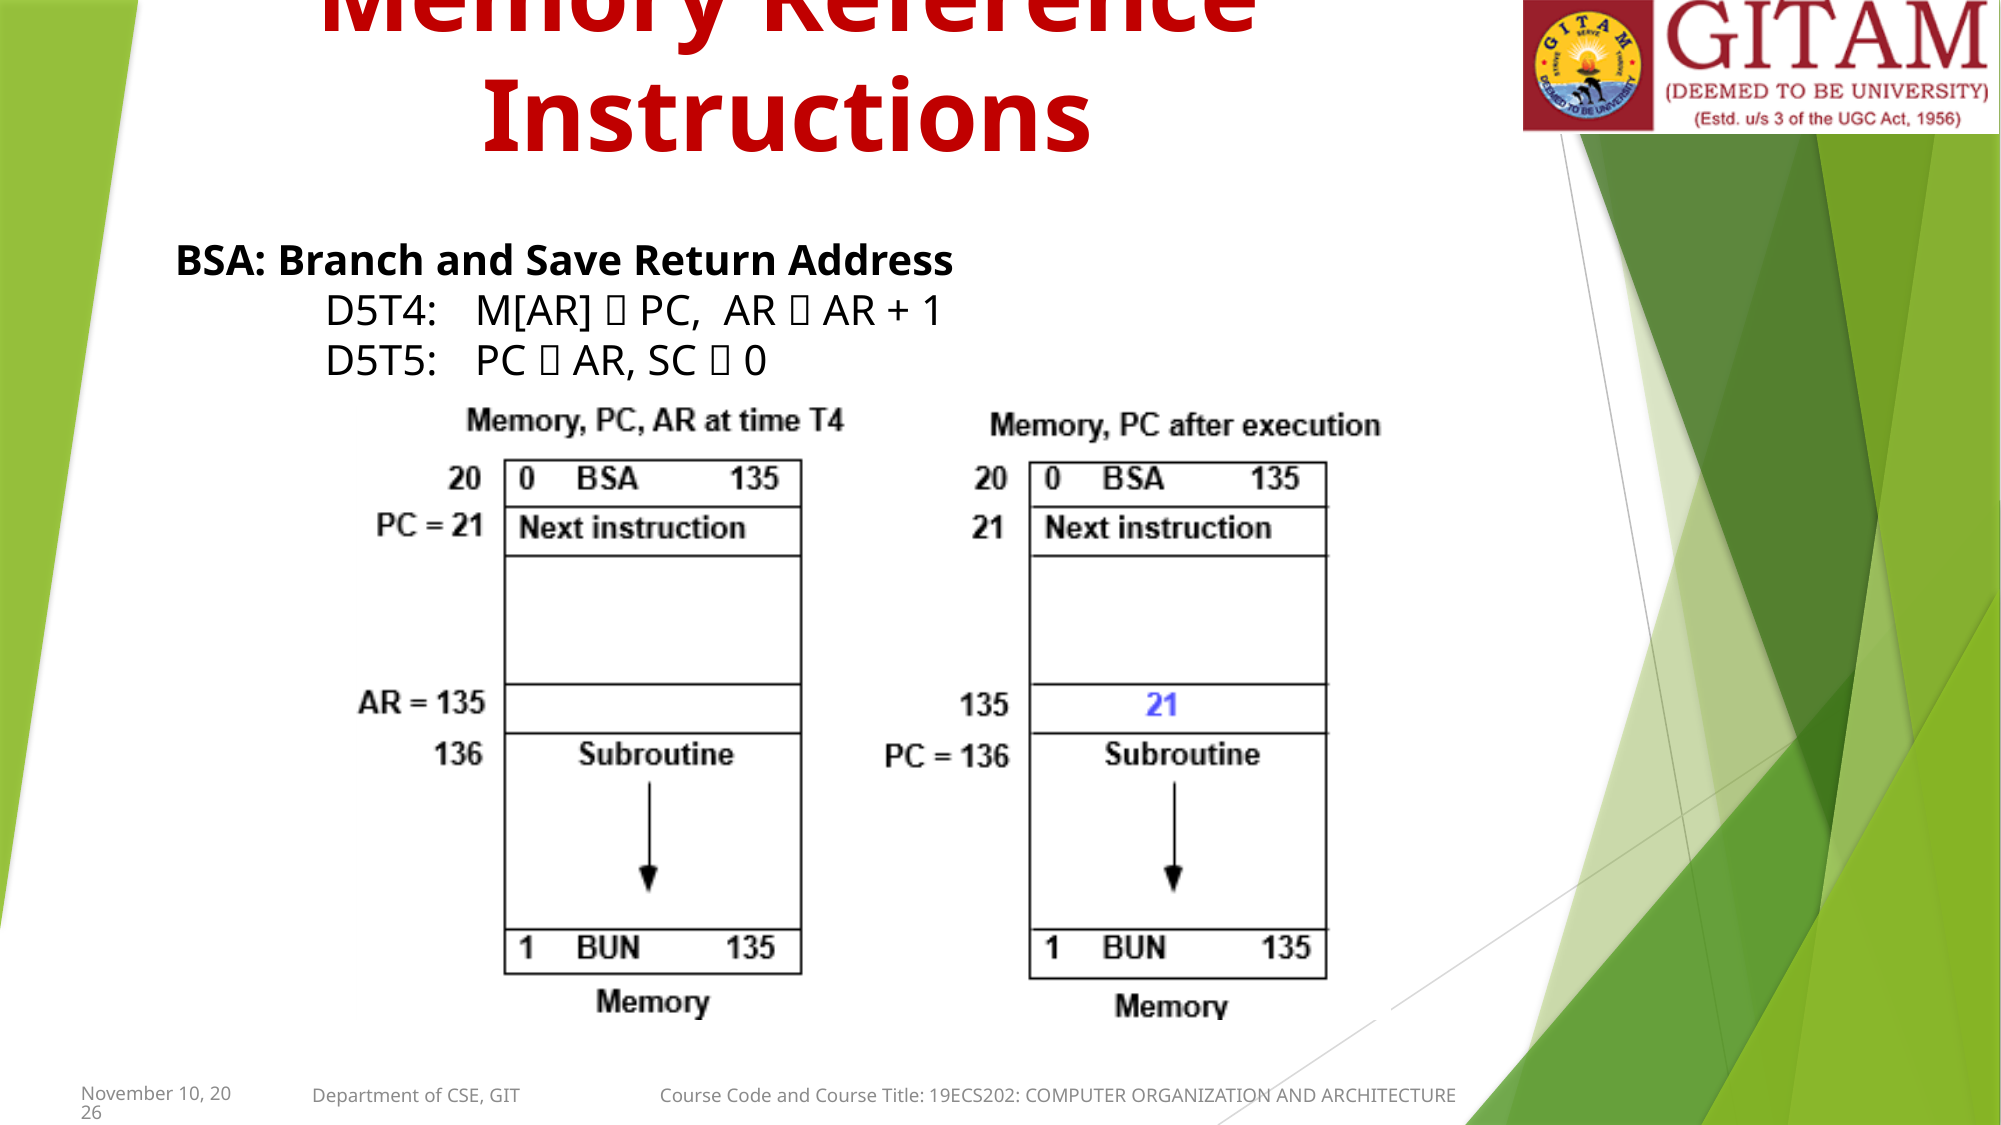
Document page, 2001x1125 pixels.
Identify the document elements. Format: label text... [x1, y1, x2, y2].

footer Department of CSE, GIT Course Code and Course Title: 19ECS202: COMPUTER ORGANIZATION AND ARCHITECTURE [296, 1066, 1527, 1124]
picture [355, 405, 1391, 1020]
picture [1523, 0, 2000, 134]
text_box BSA: Branch and Save Return Address D5T4: M[AR]  PC, AR  AR + 1 D5T5: PC  AR, SC  0 [160, 226, 1705, 441]
text_box Memory Reference Instructions [0, 46, 1577, 180]
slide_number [65, 1064, 255, 1125]
